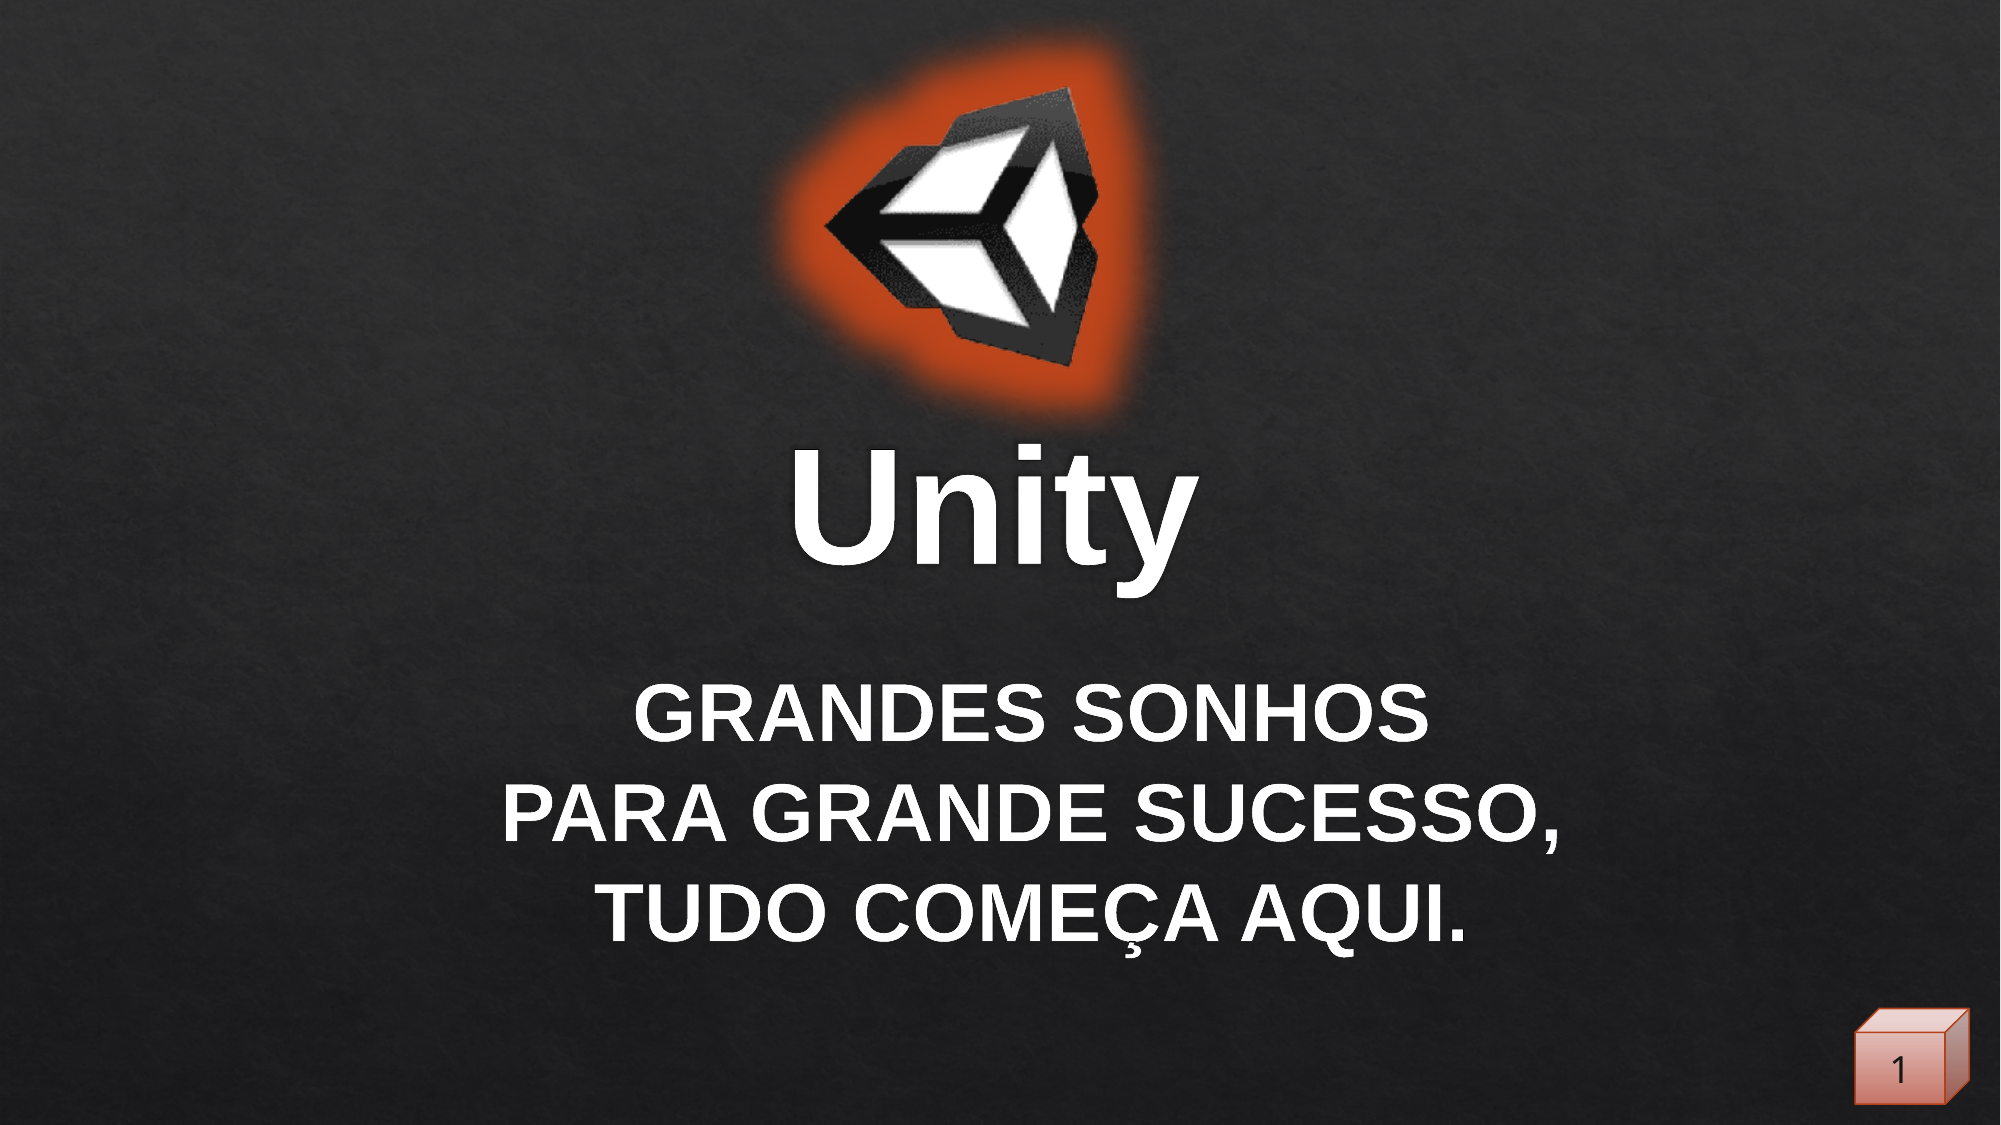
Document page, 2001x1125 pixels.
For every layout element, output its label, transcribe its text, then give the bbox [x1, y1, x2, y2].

text_box 1 [1854, 1007, 1970, 1105]
title Unity [218, 305, 1768, 605]
picture [764, 78, 1222, 379]
text_box GRANDES SONHOS PARA GRANDE SUCESSO, TUDO COMEÇA AQUI. [131, 650, 1932, 966]
